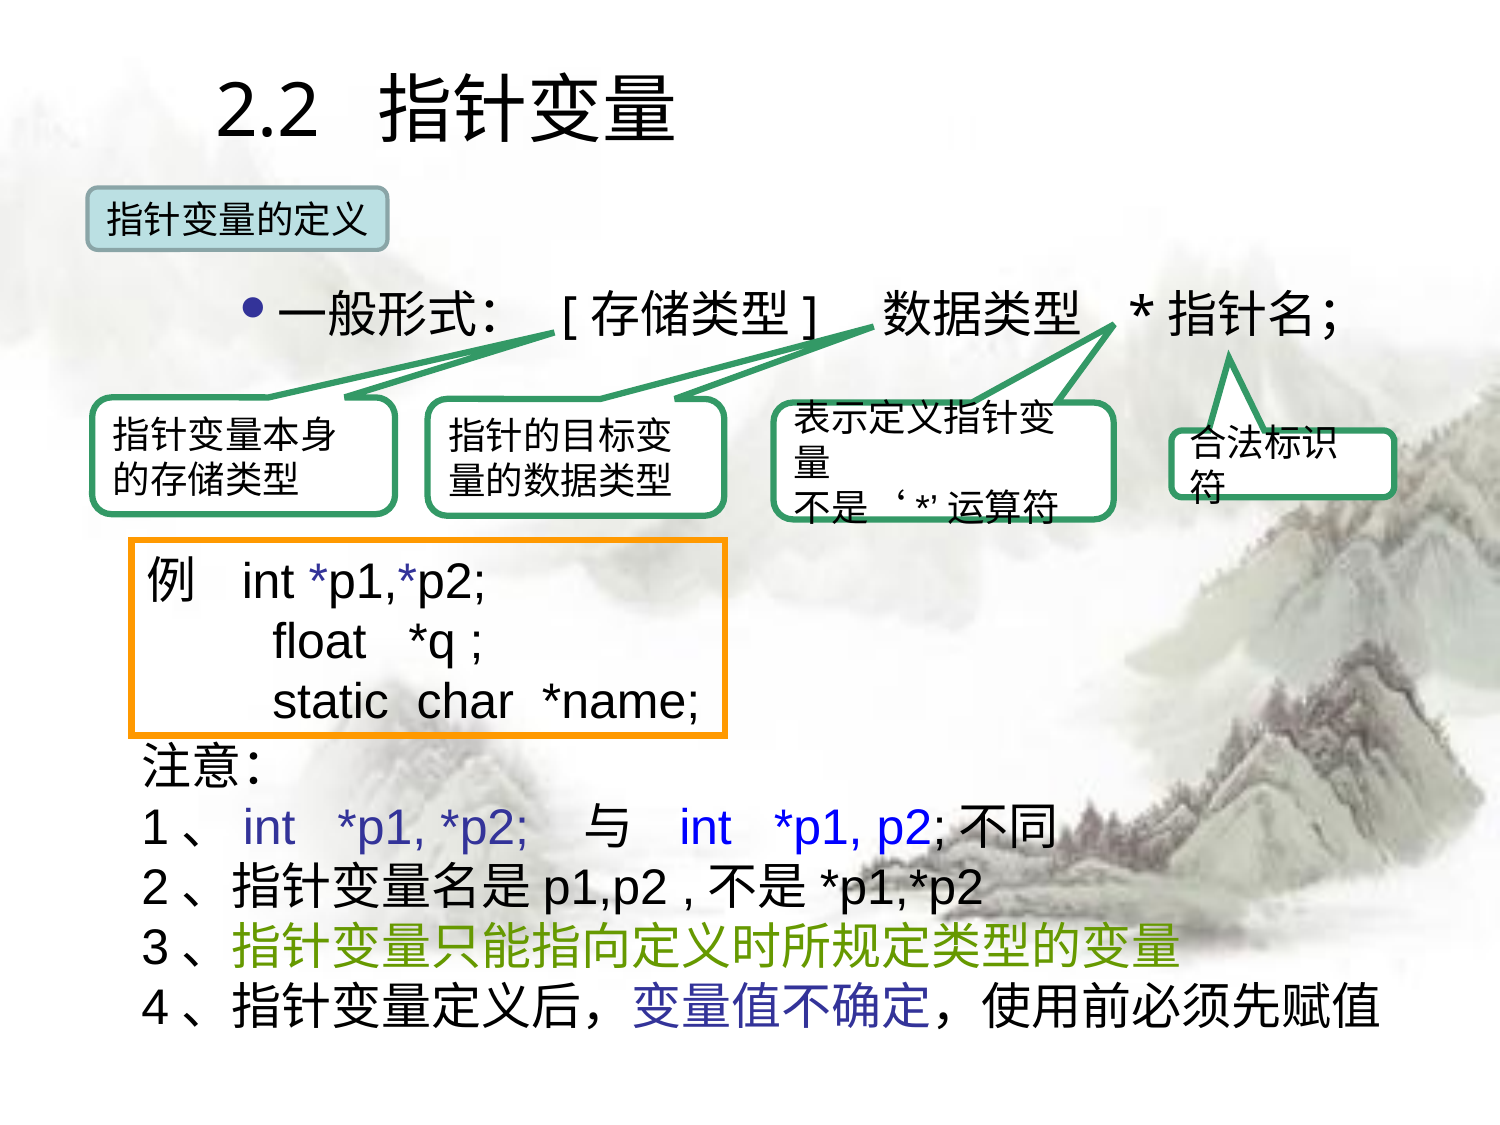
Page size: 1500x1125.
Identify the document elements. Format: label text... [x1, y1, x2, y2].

picture [0, 0, 1500, 1125]
text_box 例 int *p1,*p2; float *q ; static char *name; [131, 540, 725, 726]
text_box 指针变量本身的存储类型 [92, 332, 555, 515]
text_box 指针的目标变量的数据类型 [427, 326, 874, 516]
text_box 指针变量的定义 [85, 185, 390, 253]
text_box 表示定义指针变量 不是‘*’运算符 [773, 324, 1115, 520]
title 2.2 指针变量 [199, 37, 1426, 176]
text_box 注意： 1、int *p1, *p2; 与 int *p1, p2;不同 2、指针变量名是p1,p2 ,不是*p1,*p2 3、指针变量只能指向定义时所规定类型的变量 4、指针变量定义后，变量值不确定，使用前必须先赋值 [126, 726, 1396, 1042]
text_box 一般形式： [存储类型] 数据类型 *指针名； [75, 274, 1490, 396]
text_box 合法标识符 [1171, 358, 1395, 498]
